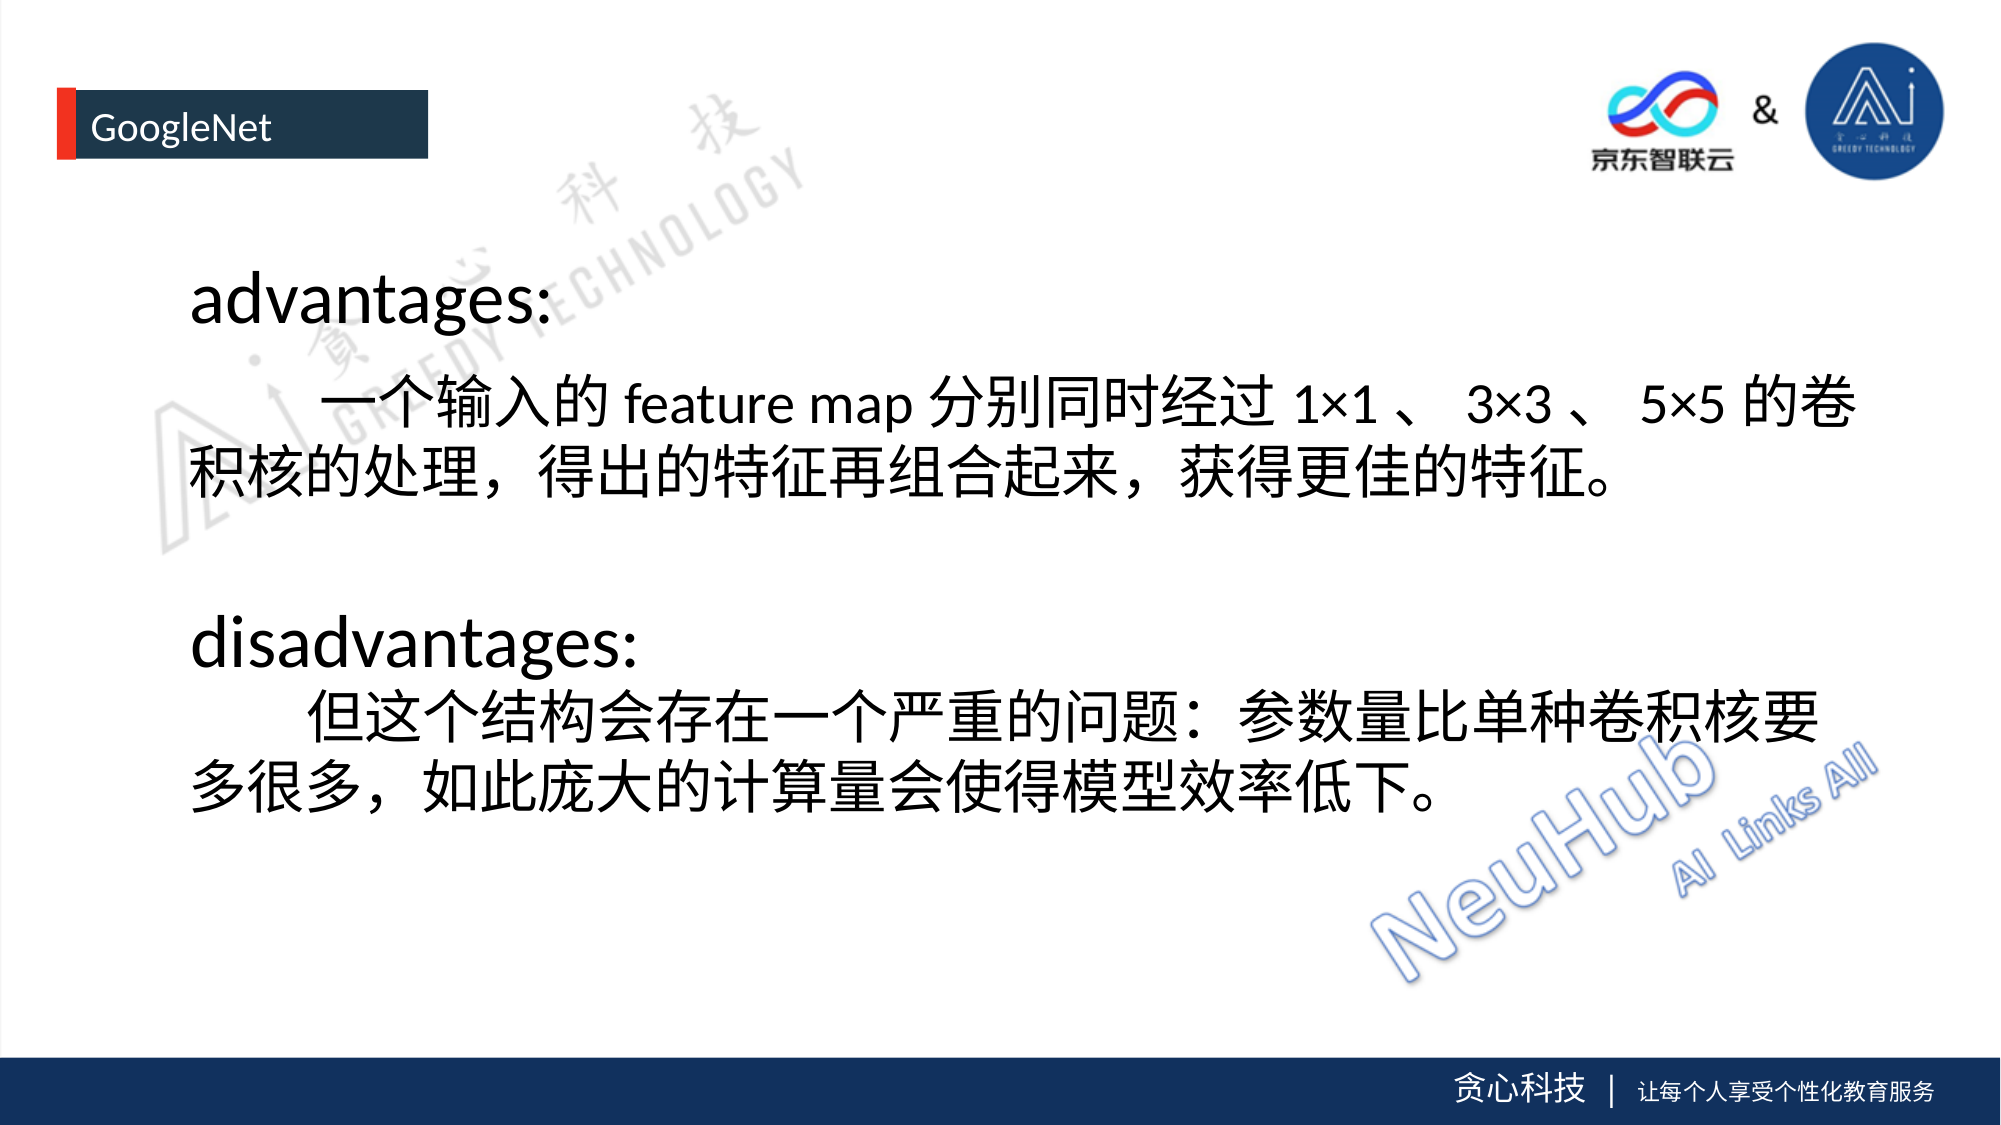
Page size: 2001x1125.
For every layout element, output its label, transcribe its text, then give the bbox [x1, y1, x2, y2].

text_box 但这个结构会存在一个严重的问题：参数量比单种卷积核要多很多，如此庞大的计算量会使得模型效率低下。 [173, 672, 1885, 828]
text_box GoogleNet [77, 89, 429, 160]
picture [0, 0, 2001, 1125]
text_box 一个输入的feature map分别同时经过1×1、3×3、5×5的卷积核的处理，得出的特征再组合起来，获得更佳的特征。 [173, 357, 1885, 513]
text_box [56, 87, 77, 161]
text_box disadvantages: [175, 584, 656, 690]
text_box advantages: [175, 241, 570, 347]
